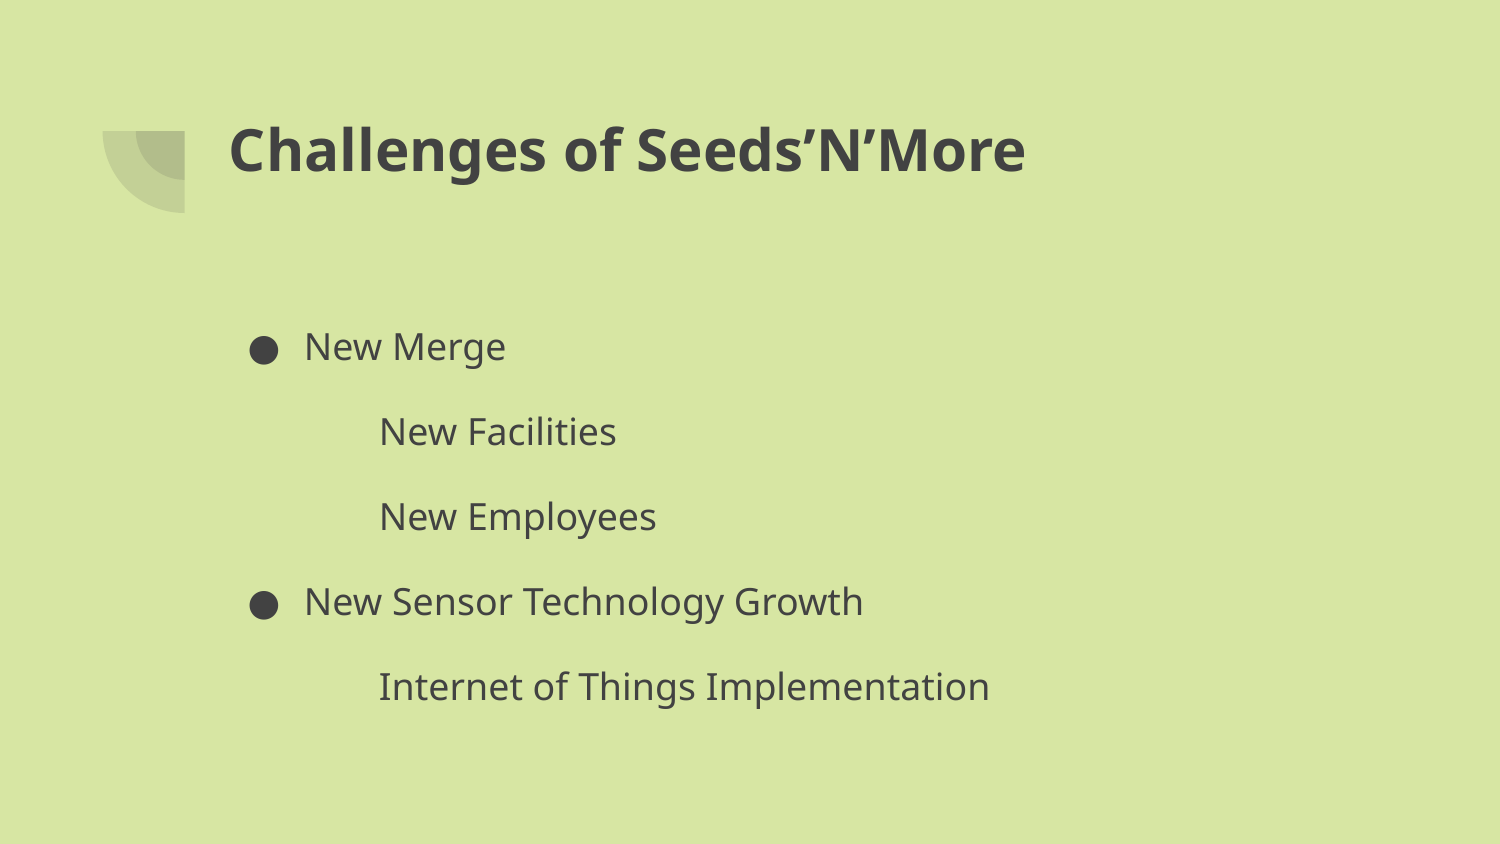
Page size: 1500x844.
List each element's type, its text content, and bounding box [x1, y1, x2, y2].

title Challenges of Seeds’N’More [213, 98, 1368, 263]
list New Merge New Facilities New Employees New Sensor Technology Growth Internet of Things Implementation [213, 301, 1368, 689]
